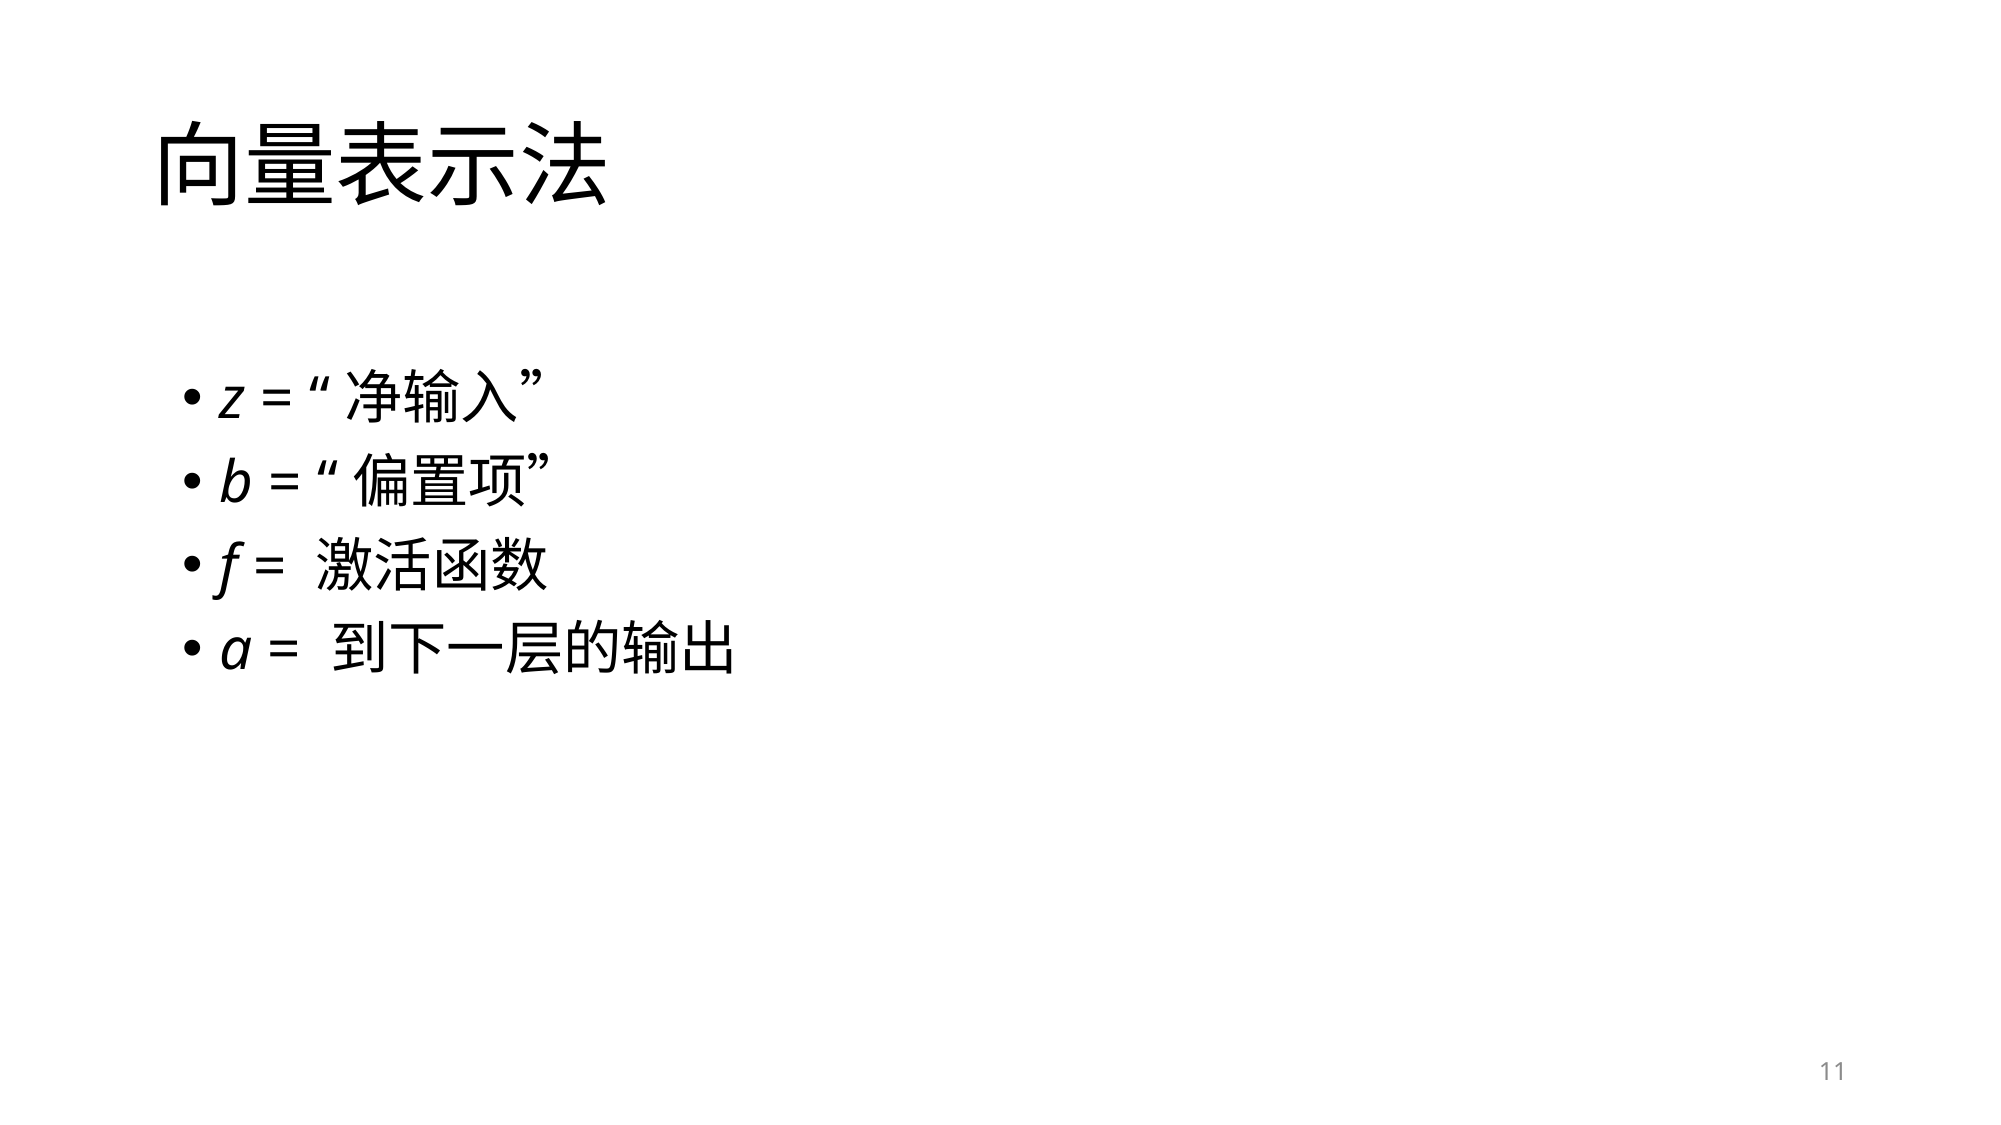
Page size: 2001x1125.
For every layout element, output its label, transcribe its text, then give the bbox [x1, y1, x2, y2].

list z = “净输入” b = “偏置项” f = 激活函数 a = 到下一层的输出 [167, 360, 1034, 1125]
slide_number 11 [1412, 1042, 1863, 1103]
title 向量表示法 [137, 59, 1863, 278]
